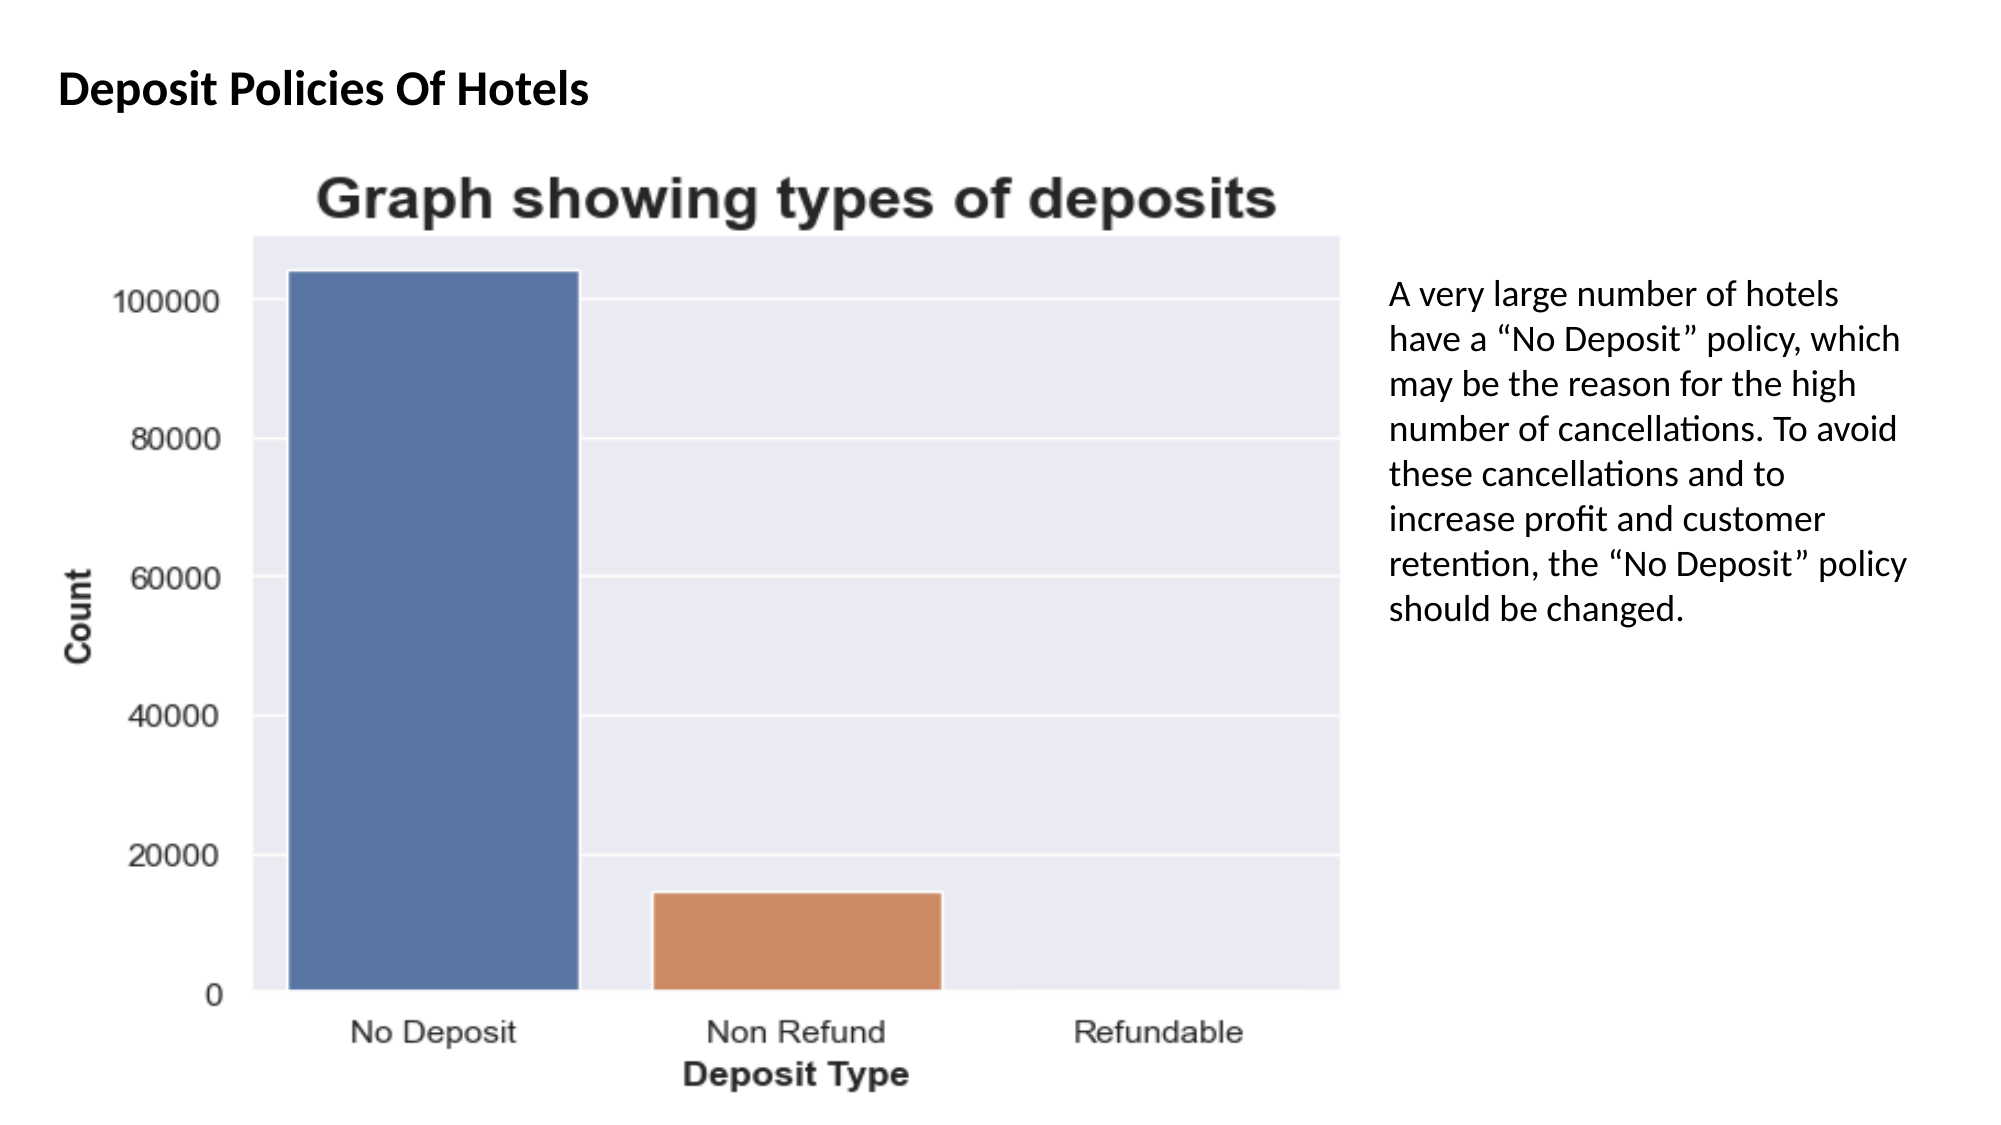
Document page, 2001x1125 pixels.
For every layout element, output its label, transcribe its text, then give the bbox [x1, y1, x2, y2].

text_box Deposit Policies Of Hotels [43, 48, 615, 157]
picture [43, 157, 1362, 1111]
text_box A very large number of hotels have a “No Deposit” policy, which may be the reason for the high number of cancellations. To avoid these cancellations and to increase profit and customer retention, the “No Deposit” policy should be changed. [1374, 261, 1933, 636]
